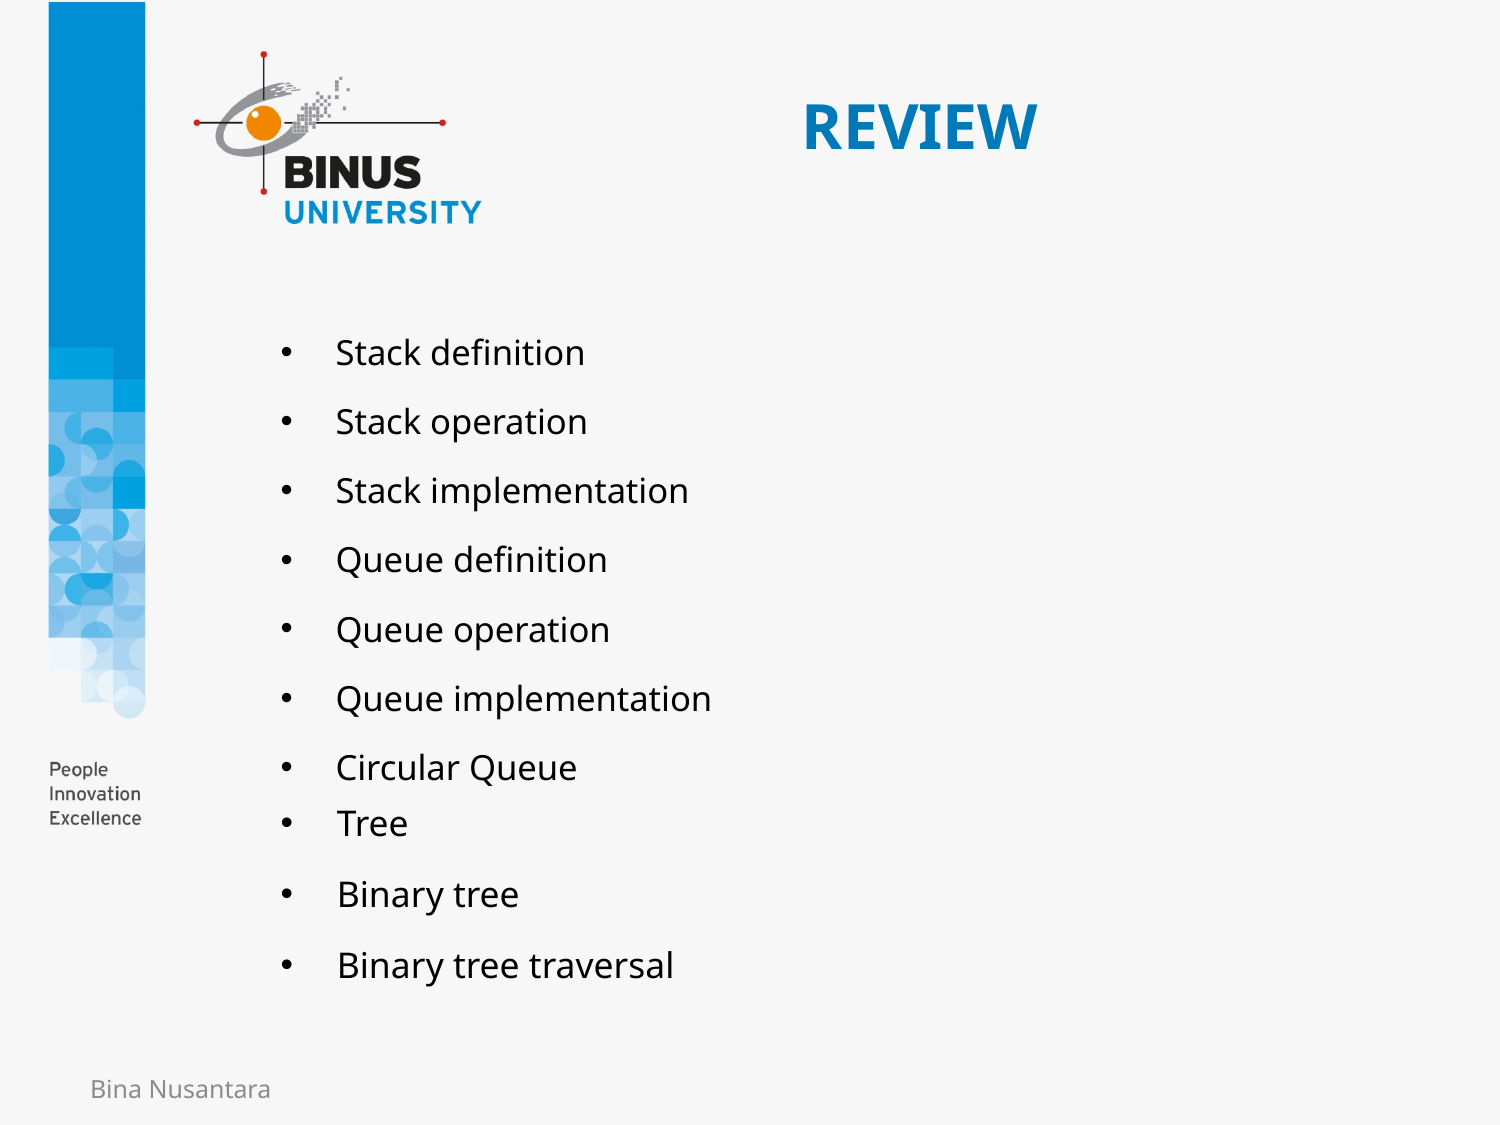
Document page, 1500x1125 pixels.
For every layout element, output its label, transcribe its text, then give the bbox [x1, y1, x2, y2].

list Stack definition Stack operation Stack implementation Queue definition Queue operation Queue implementation Circular Queue [265, 302, 1282, 772]
title REVIEW [340, 30, 1500, 219]
picture [0, 0, 1500, 845]
slide_number Bina Nusantara [75, 1058, 265, 1119]
text_box Tree Binary tree Binary tree traversal [265, 772, 1425, 1125]
